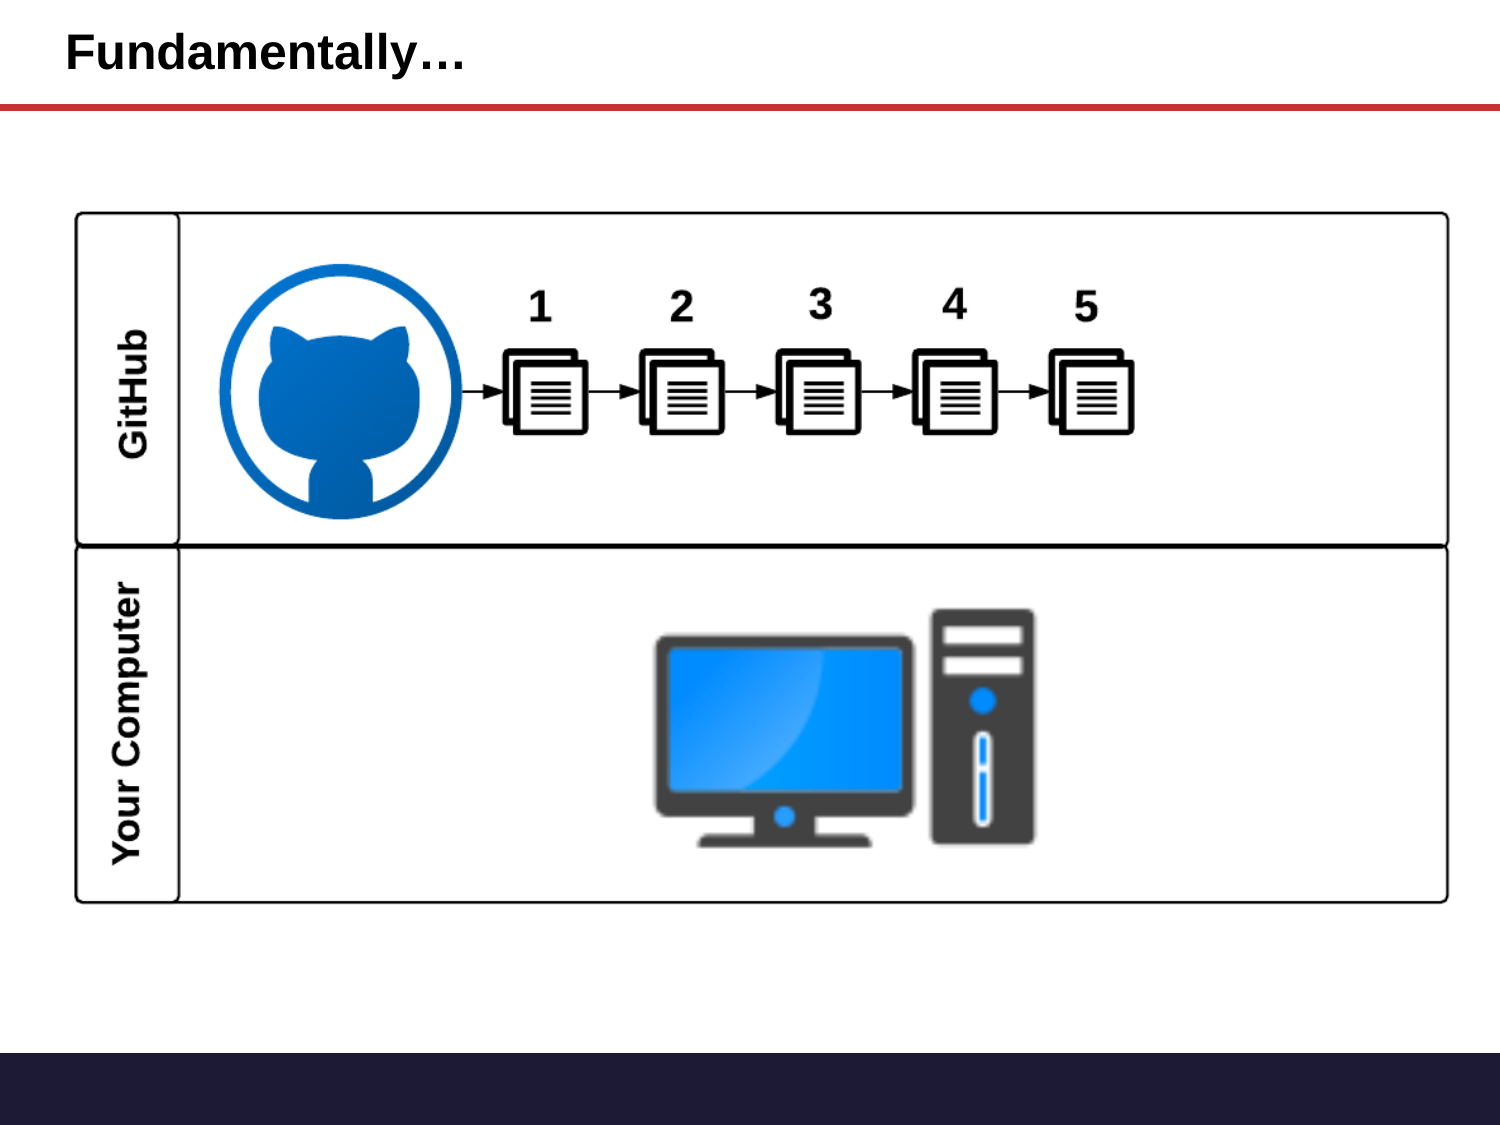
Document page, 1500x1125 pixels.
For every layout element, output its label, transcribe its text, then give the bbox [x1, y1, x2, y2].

picture [0, 162, 1499, 1025]
title Fundamentally… [50, 0, 948, 108]
